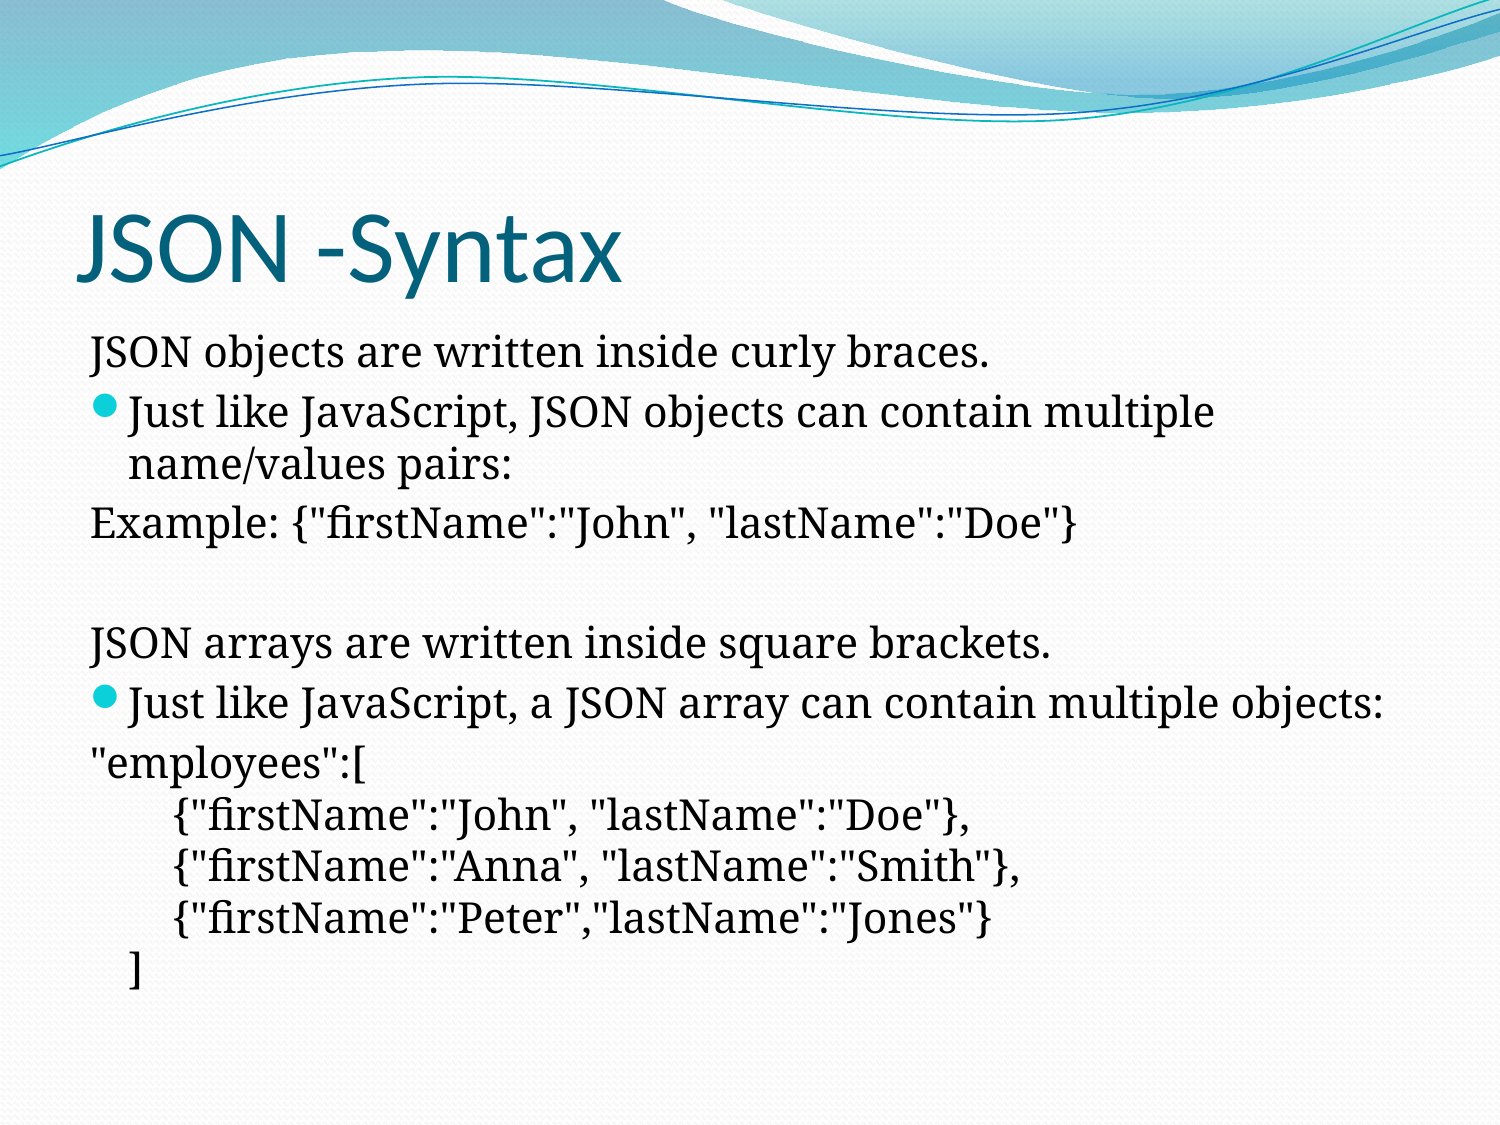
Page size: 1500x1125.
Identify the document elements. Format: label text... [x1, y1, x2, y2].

title JSON -Syntax [75, 115, 1425, 303]
list JSON objects are written inside curly braces. Just like JavaScript, JSON objects can contain multiple name/values pairs: Example: {"firstName":"John", "lastName":"Doe"} JSON arrays are written inside square brackets. Just like JavaScript, a JSON array can contain multiple objects: "employees":[ {"firstName":"John", "lastName":"Doe"}, {"firstName":"Anna", "lastName":"Smith"}, {"firstName":"Peter","lastName":"Jones"} ] [75, 317, 1425, 1038]
